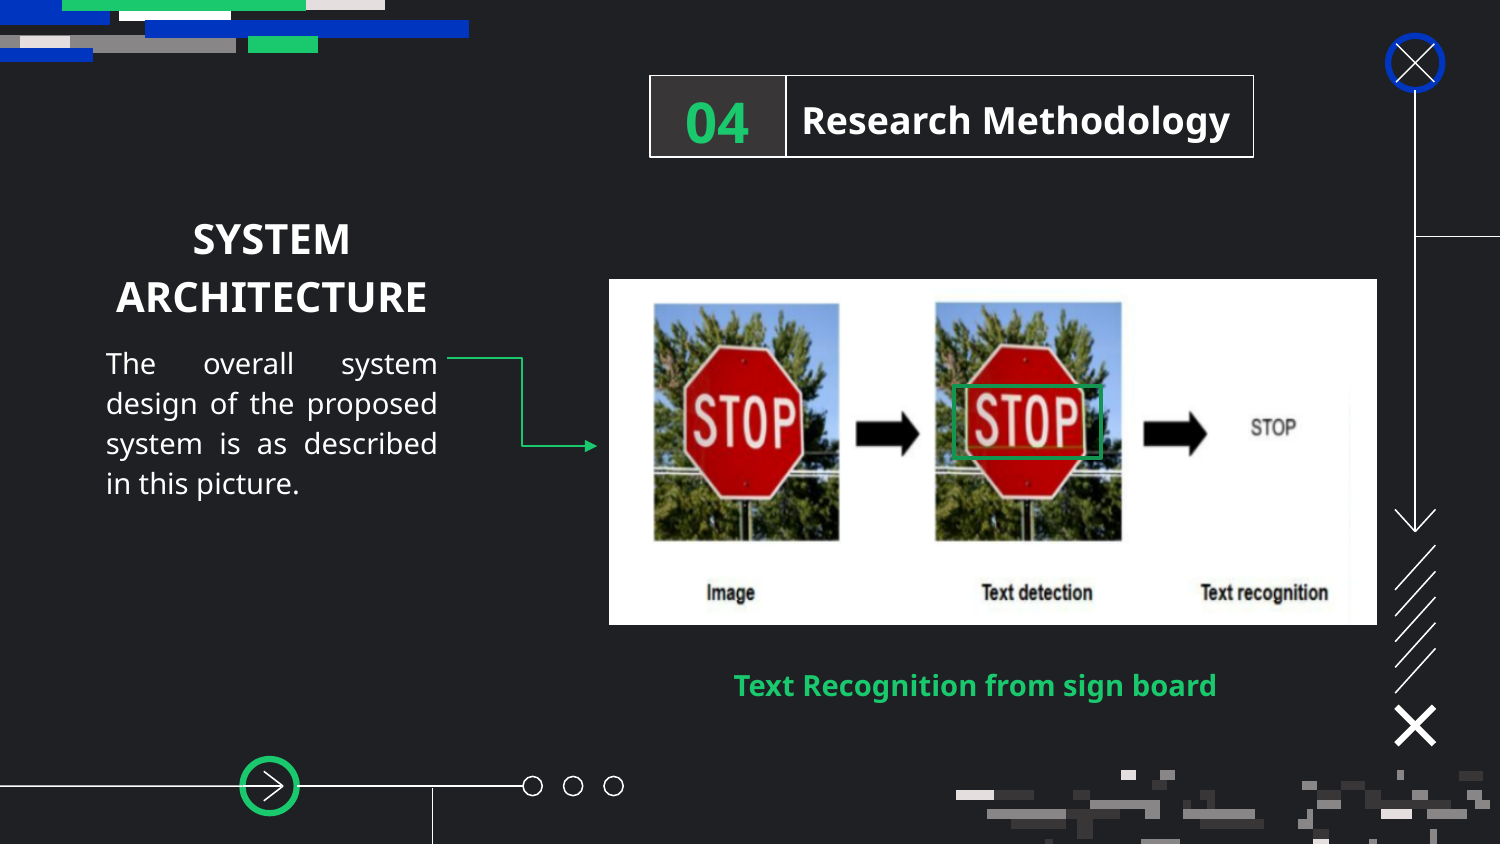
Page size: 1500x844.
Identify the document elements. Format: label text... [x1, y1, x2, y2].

text_box Research Methodology [786, 75, 1254, 157]
picture [609, 279, 1377, 625]
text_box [446, 357, 598, 447]
subtitle The overall system design of the proposed system is as described in this picture. [90, 324, 454, 519]
text_box SYSTEM ARCHITECTURE [36, 190, 508, 290]
text_box 04 [649, 75, 786, 157]
text_box Text Recognition from sign board [522, 659, 1430, 710]
